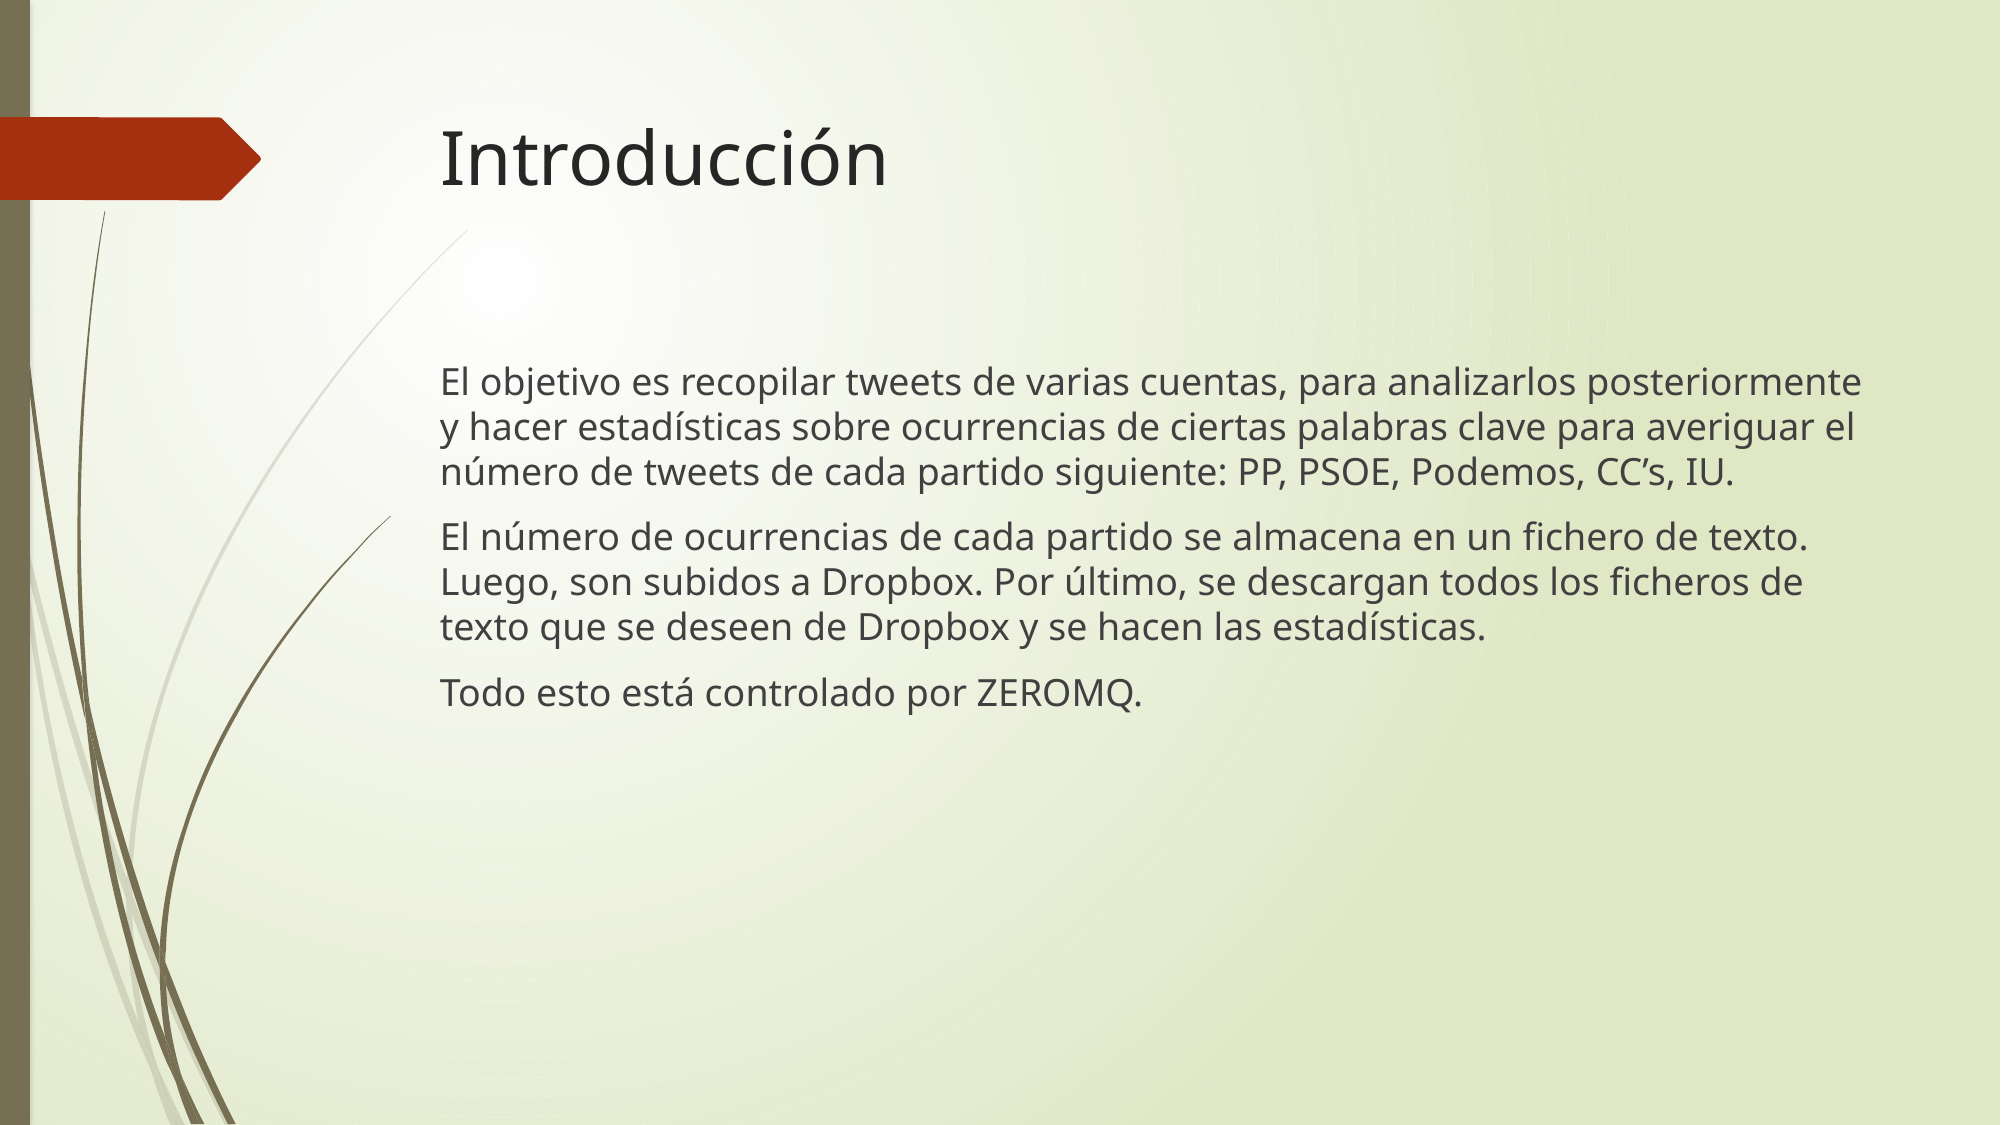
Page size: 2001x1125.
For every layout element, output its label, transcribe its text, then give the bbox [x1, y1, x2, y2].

title Introducción [425, 102, 1888, 313]
list El objetivo es recopilar tweets de varias cuentas, para analizarlos posteriormente y hacer estadísticas sobre ocurrencias de ciertas palabras clave para averiguar el número de tweets de cada partido siguiente: PP, PSOE, Podemos, CC’s, IU. El número de ocurrencias de cada partido se almacena en un fichero de texto. Luego, son subidos a Dropbox. Por último, se descargan todos los ficheros de texto que se deseen de Dropbox y se hacen las estadísticas. Todo esto está controlado por ZEROMQ. [424, 350, 1888, 970]
